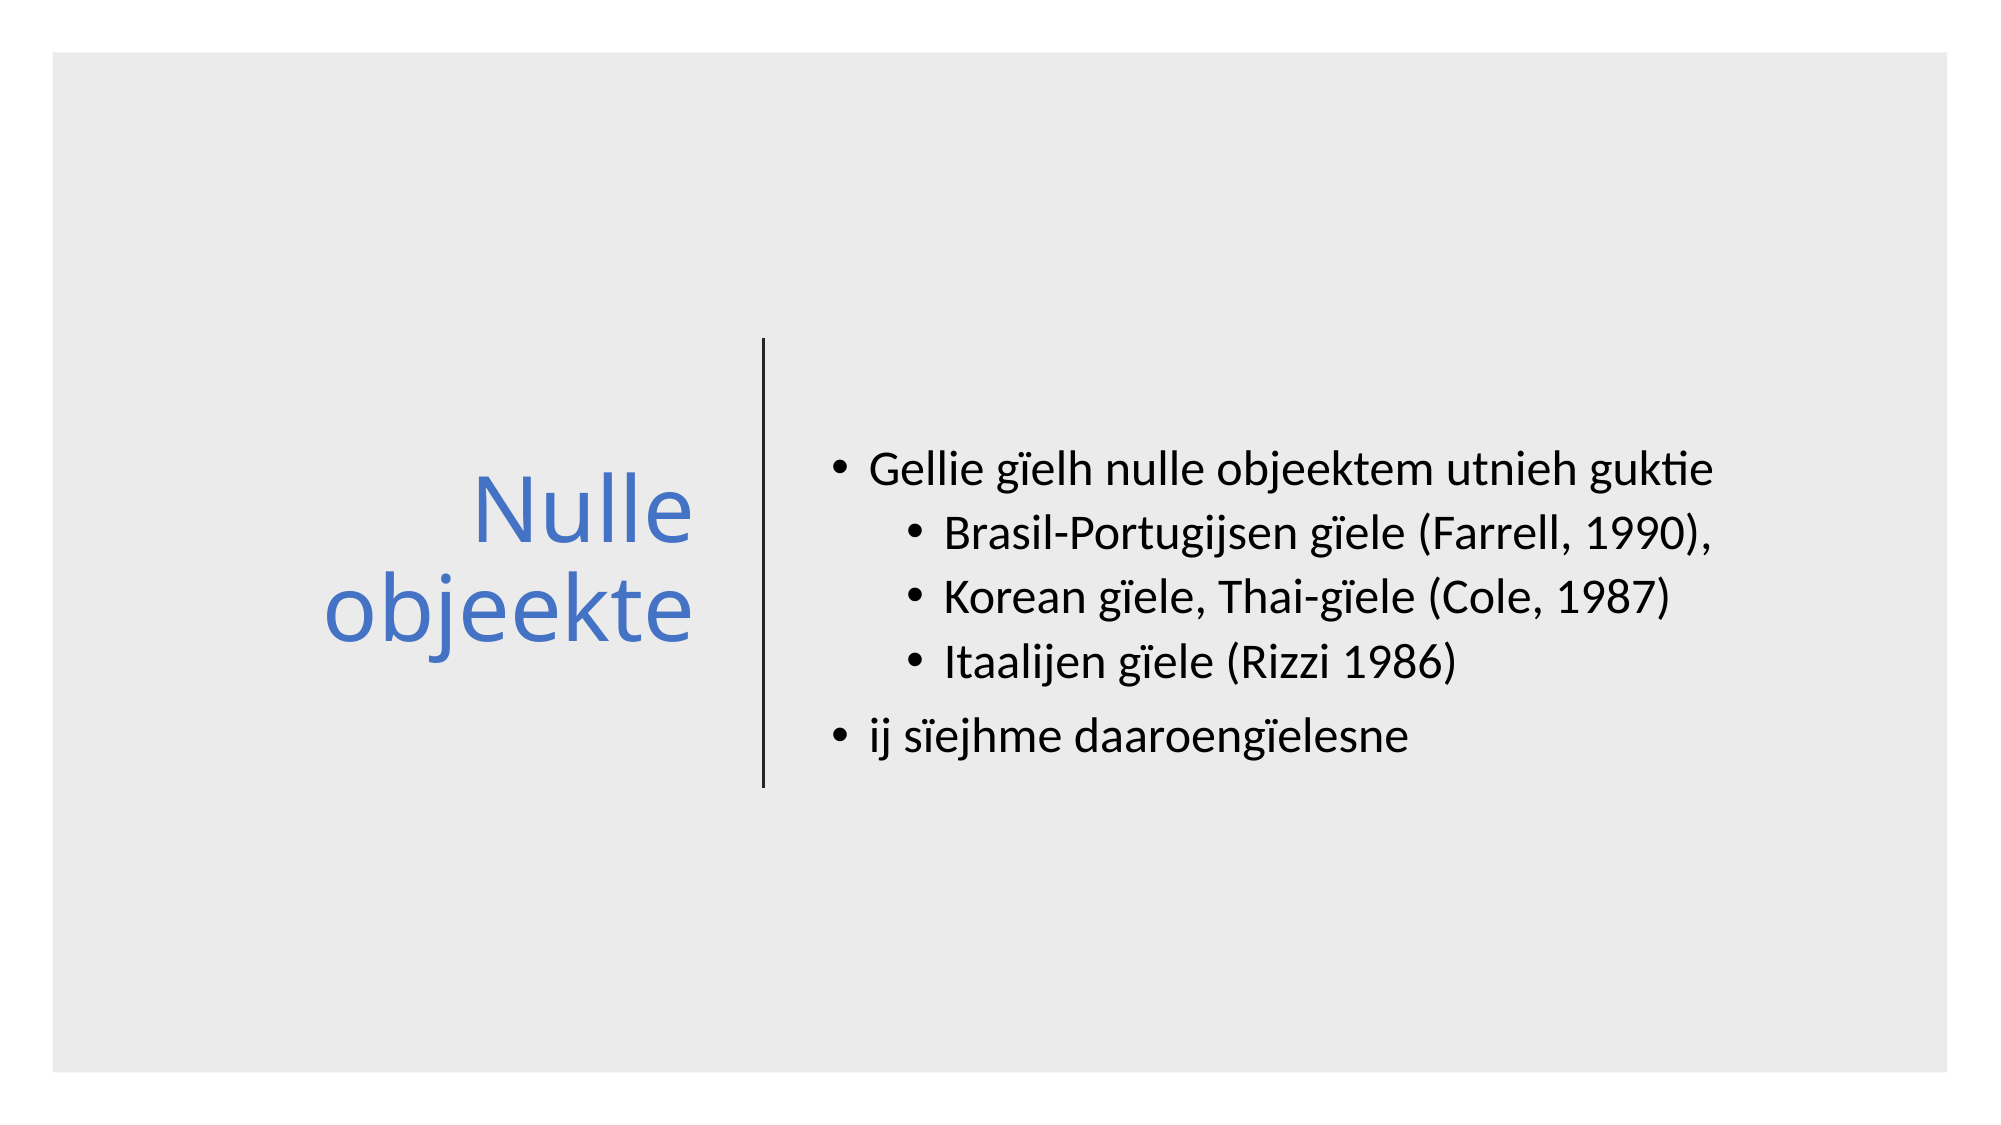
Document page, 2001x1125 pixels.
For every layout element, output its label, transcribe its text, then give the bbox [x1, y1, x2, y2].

text_box [52, 51, 1948, 1073]
title Nulle objeekte [137, 158, 711, 967]
list Gellie gïelh nulle objeektem utnieh guktie Brasil-Portugijsen gïele (Farrell, 1990), Korean gïele, Thai-gïele (Cole, 1987) Itaalijen gïele (Rizzi 1986) ij sïejhme daaroengïelesne [816, 158, 1863, 967]
